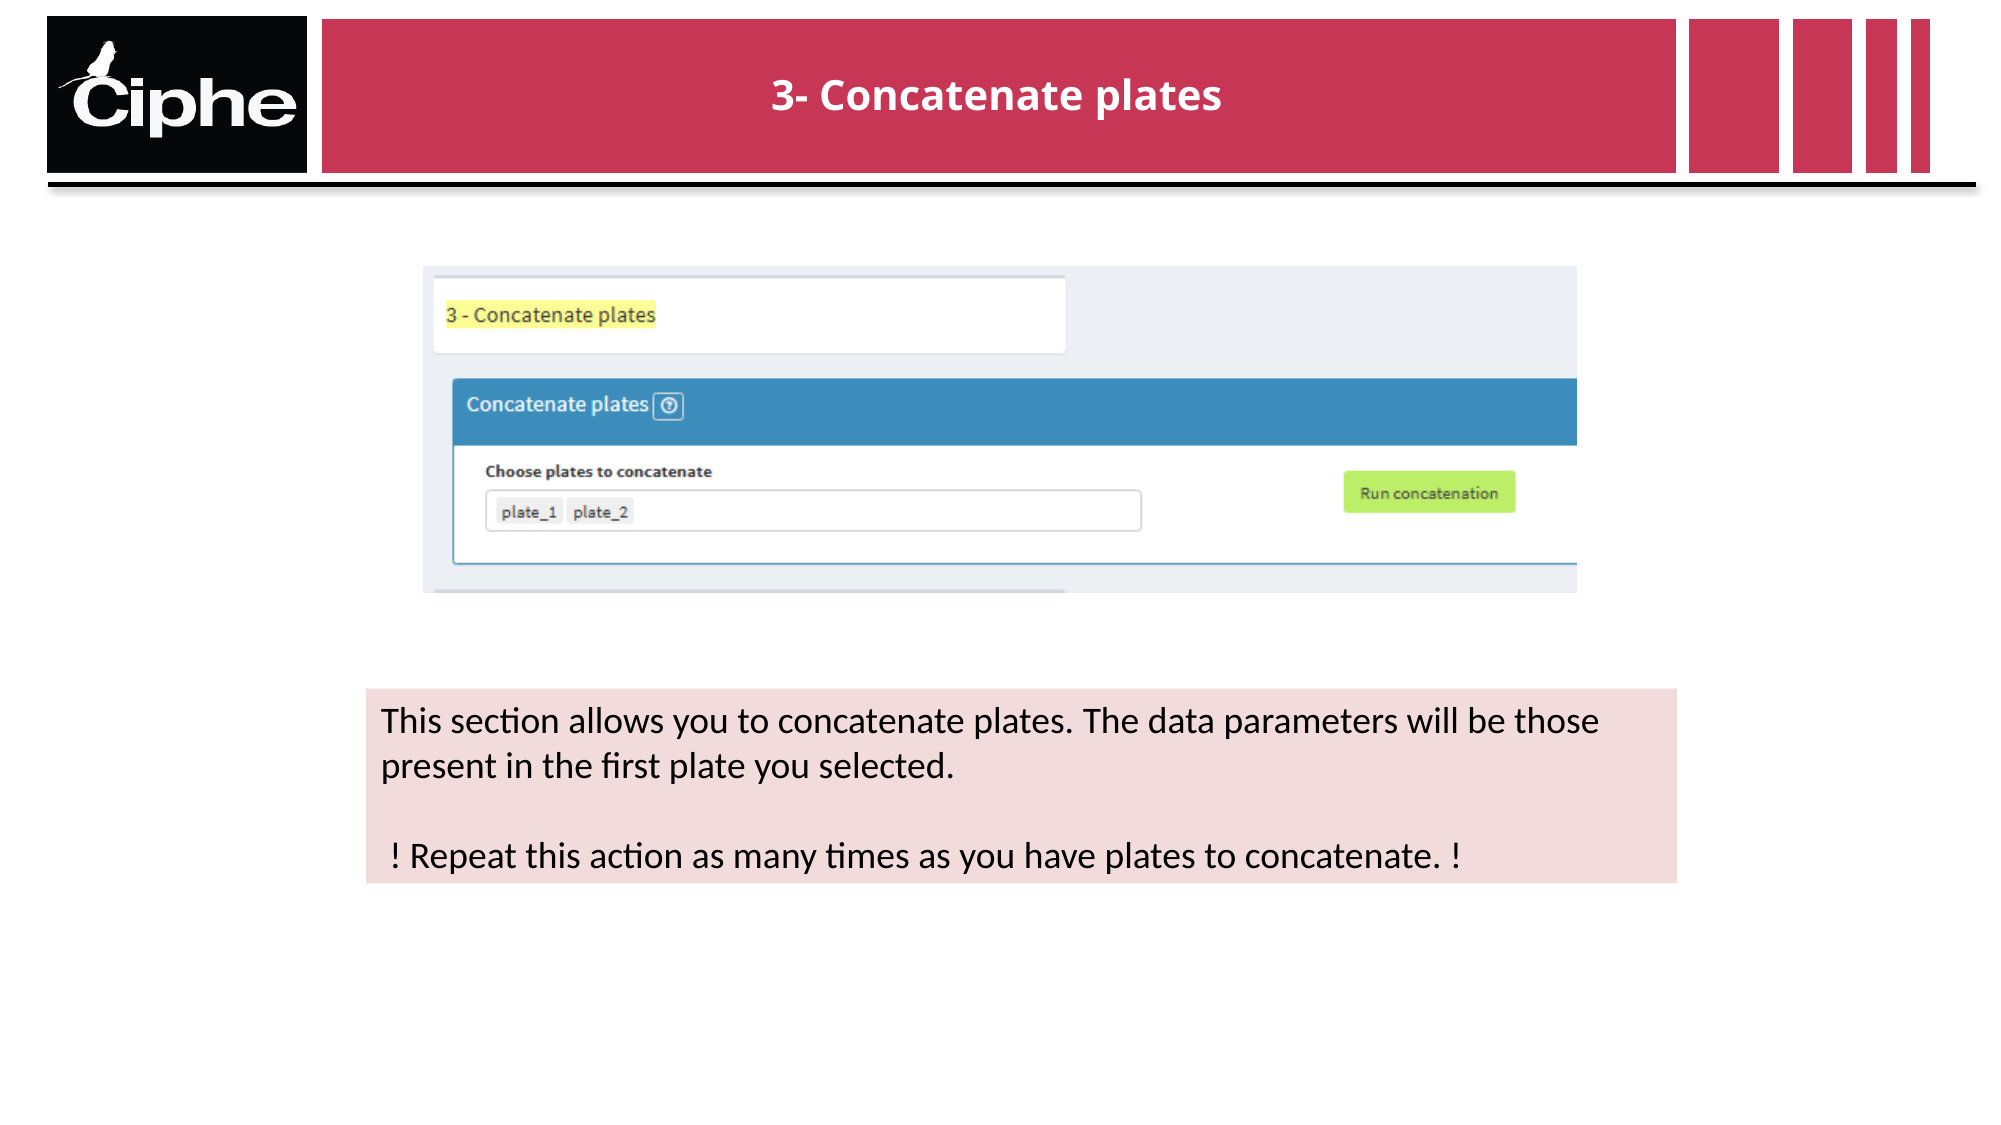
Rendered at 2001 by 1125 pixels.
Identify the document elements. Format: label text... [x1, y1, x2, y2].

title 3- Concatenate plates [322, 19, 1678, 171]
picture [47, 16, 307, 173]
picture [322, 19, 1930, 173]
picture [423, 265, 1577, 594]
text_box This section allows you to concatenate plates. The data parameters will be those present in the first plate you selected. ! Repeat this action as many times as you have plates to concatenate. ! [366, 688, 1678, 884]
